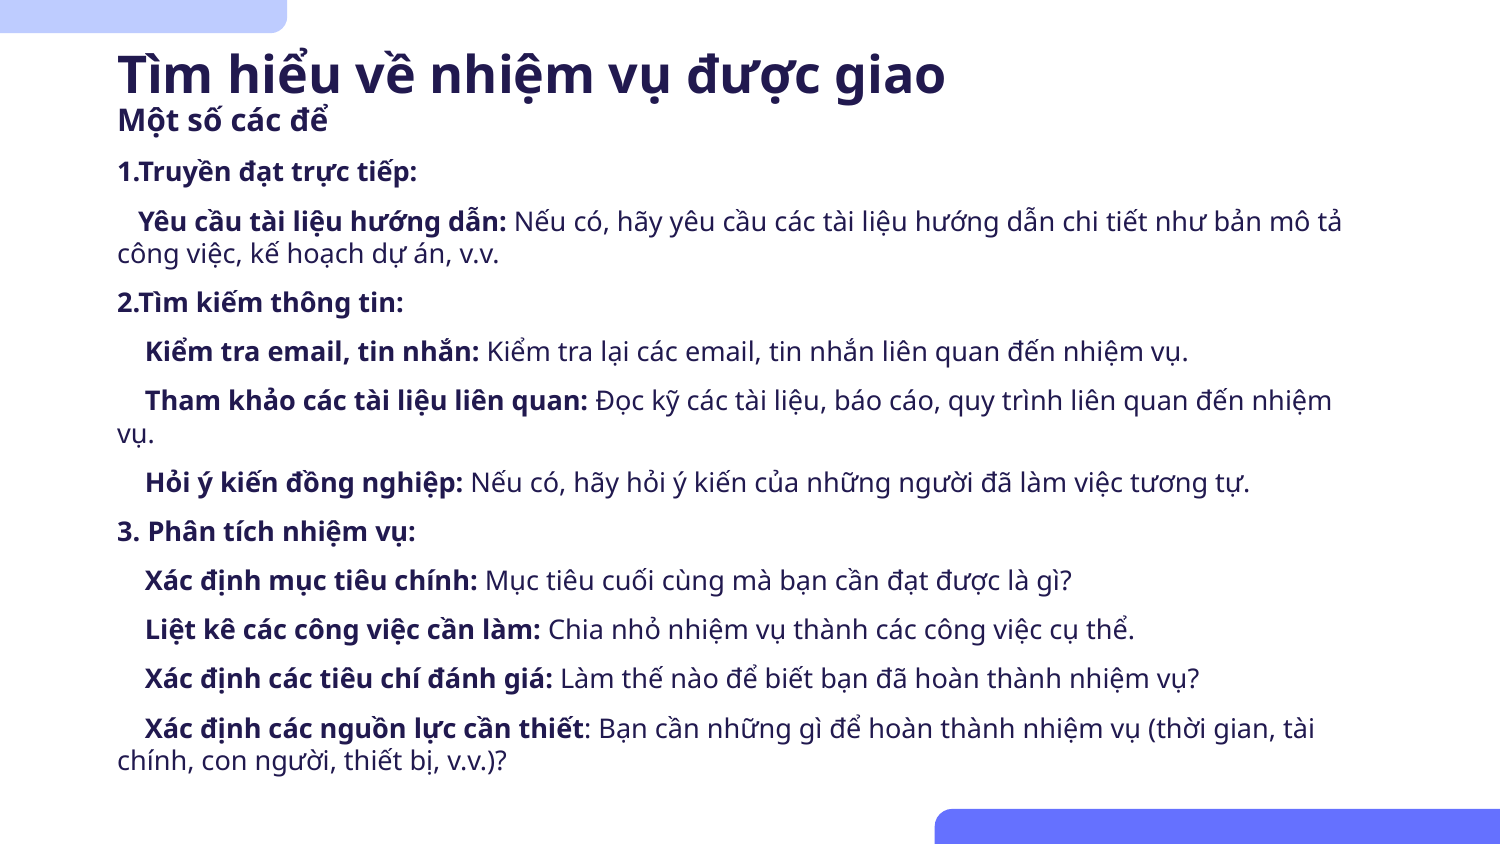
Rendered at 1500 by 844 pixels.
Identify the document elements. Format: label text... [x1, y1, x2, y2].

title Tìm hiểu về nhiệm vụ được giao [102, 26, 1467, 121]
subtitle Một số các để 1.Truyền đạt trực tiếp: Yêu cầu tài liệu hướng dẫn: Nếu có, hãy yêu cầu các tài liệu hướng dẫn chi tiết như bản mô tả công việc, kế hoạch dự án, v.v. 2.Tìm kiếm thông tin: Kiểm tra email, tin nhắn: Kiểm tra lại các email, tin nhắn liên quan đến nhiệm vụ. Tham khảo các tài liệu liên quan: Đọc kỹ các tài liệu, báo cáo, quy trình liên quan đến nhiệm vụ. Hỏi ý kiến đồng nghiệp: Nếu có, hãy hỏi ý kiến của những người đã làm việc tương tự. 3. Phân tích nhiệm vụ: Xác định mục tiêu chính: Mục tiêu cuối cùng mà bạn cần đạt được là gì? Liệt kê các công việc cần làm: Chia nhỏ nhiệm vụ thành các công việc cụ thể. Xác định các tiêu chí đánh giá: Làm thế nào để biết bạn đã hoàn thành nhiệm vụ? Xác định các nguồn lực cần thiết: Bạn cần những gì để hoàn thành nhiệm vụ (thời gian, tài chính, con người, thiết bị, v.v.)? [102, 107, 1360, 791]
